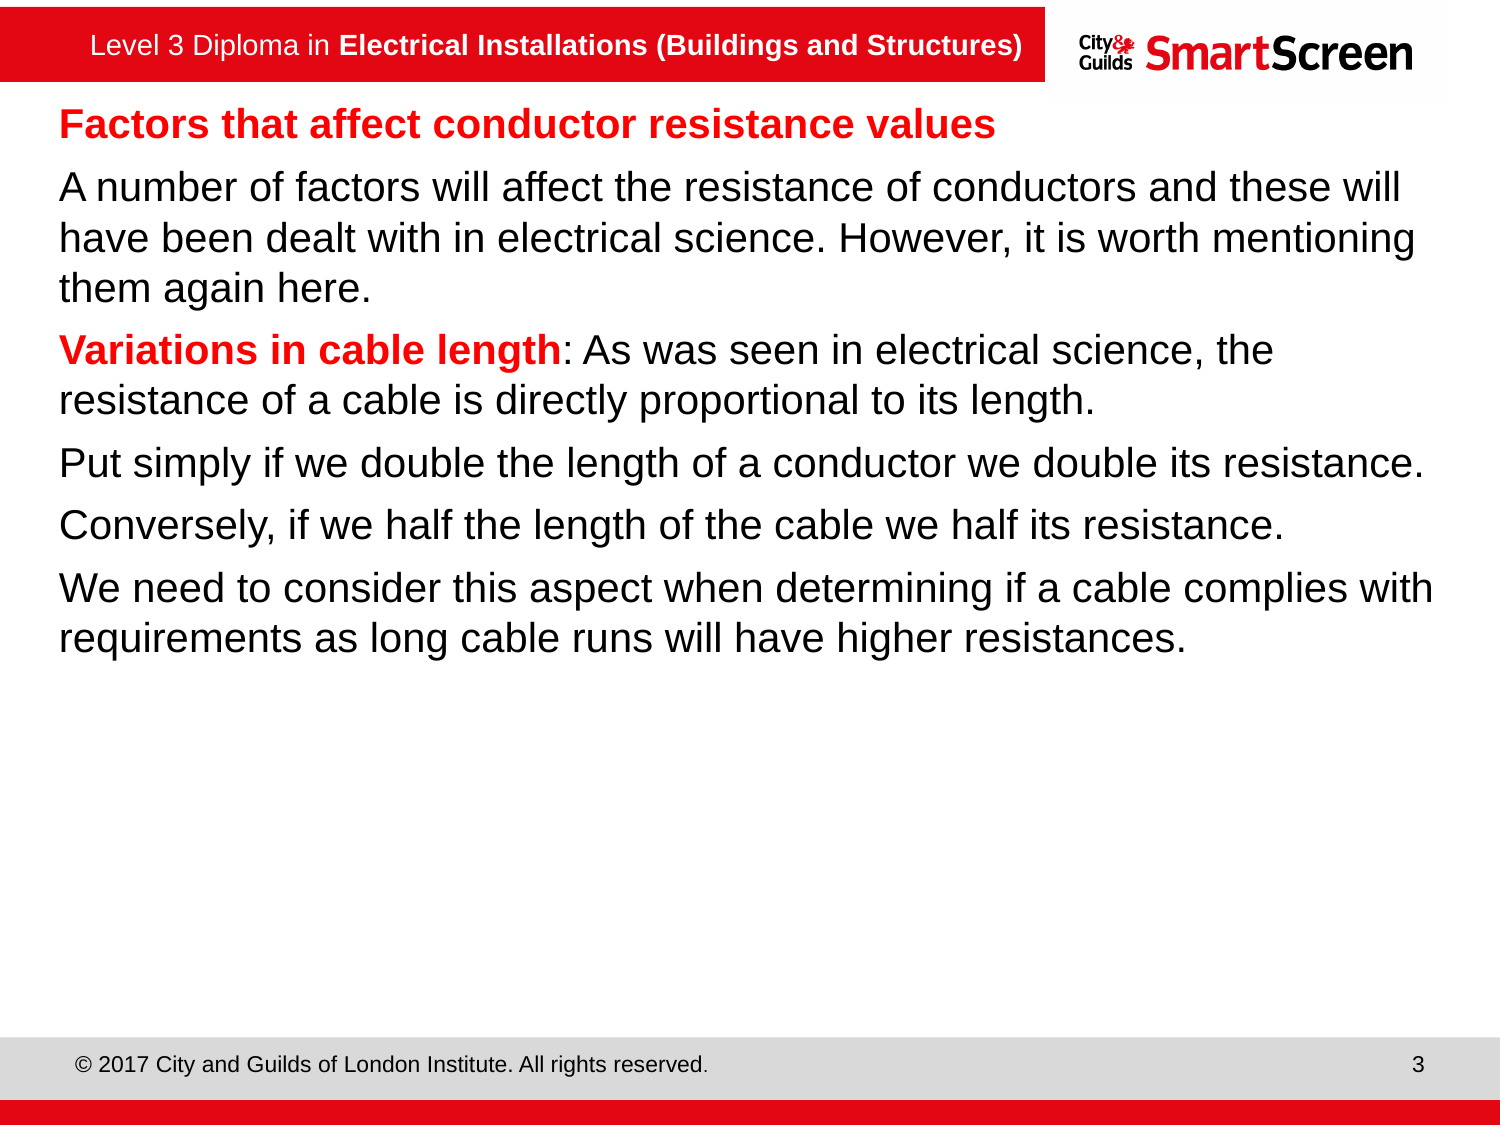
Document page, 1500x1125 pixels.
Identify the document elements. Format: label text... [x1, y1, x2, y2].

title Factors that affect conductor resistance values [0, 90, 1500, 152]
list A number of factors will affect the resistance of conductors and these will have been dealt with in electrical science. However, it is worth mentioning them again here. Variations in cable length: As was seen in electrical science, the resistance of a cable is directly proportional to its length. Put simply if we double the length of a conductor we double its resistance. Conversely, if we half the length of the cable we half its resistance. We need to consider this aspect when determining if a cable complies with requirements as long cable runs will have higher resistances. [0, 152, 1500, 933]
picture [1045, 0, 1446, 90]
